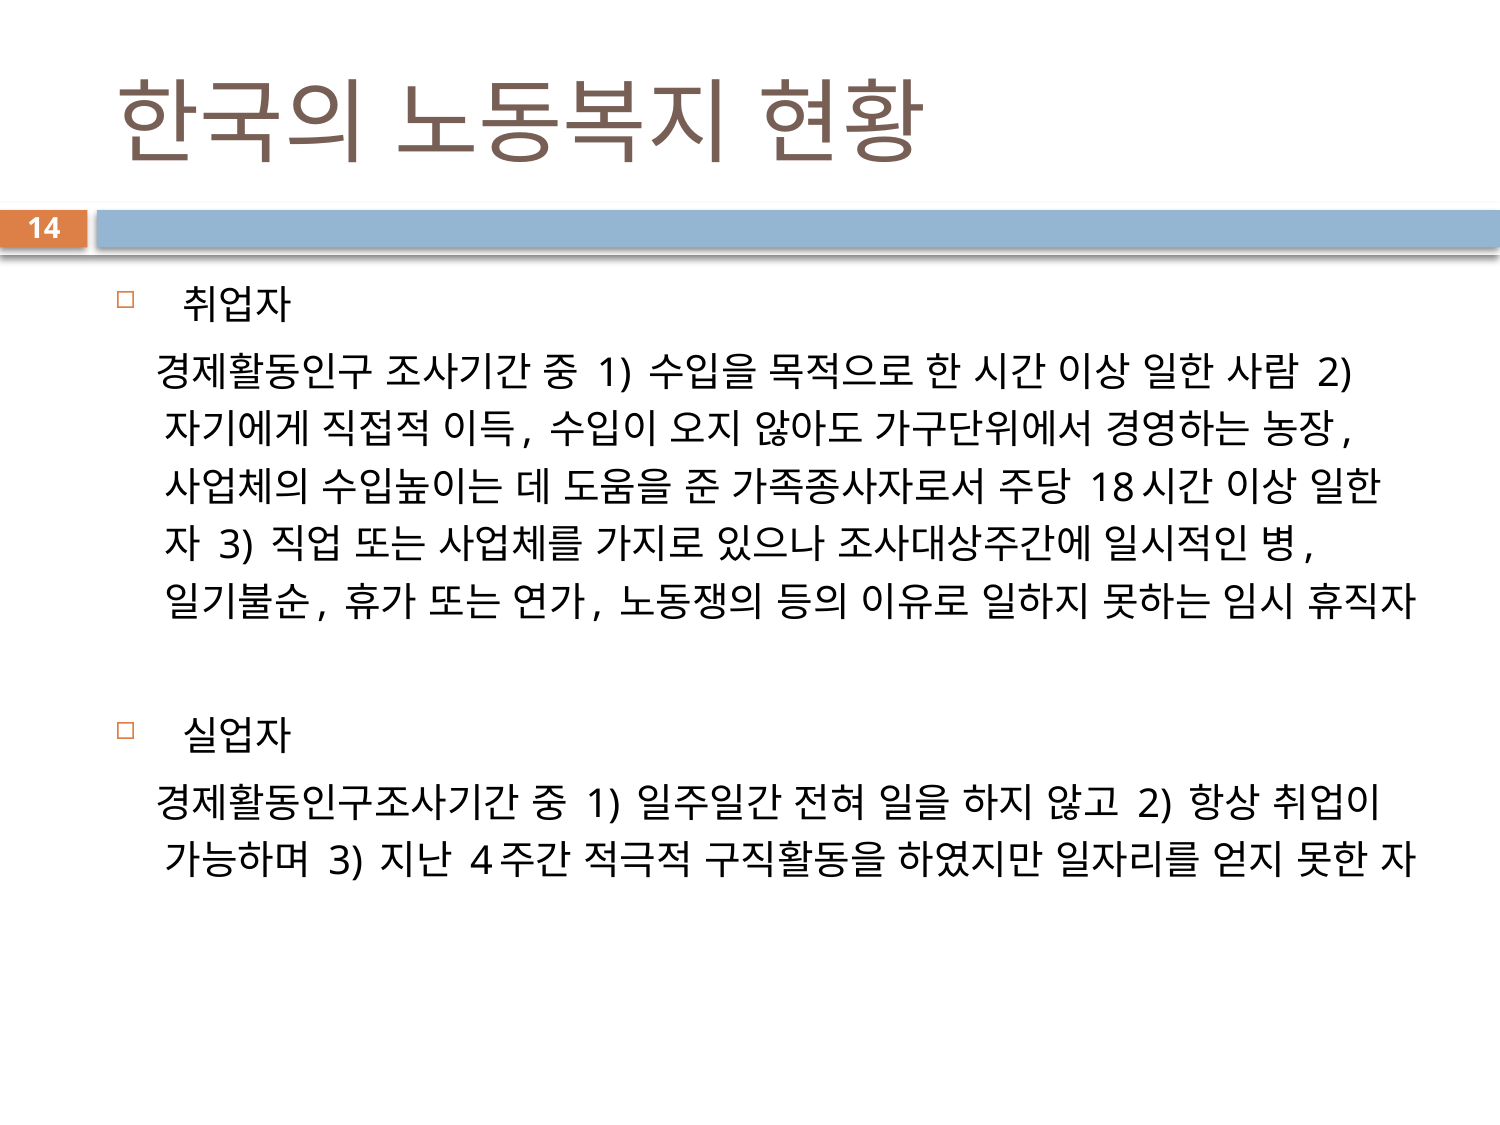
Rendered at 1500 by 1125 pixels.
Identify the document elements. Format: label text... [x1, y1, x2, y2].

title 한국의 노동복지 현황 [100, 37, 1438, 200]
list 취업자 경제활동인구 조사기간 중 1) 수입을 목적으로 한 시간 이상 일한 사람 2) 자기에게 직접적 이득, 수입이 오지 않아도 가구단위에서 경영하는 농장, 사업체의 수입높이는 데 도움을 준 가족종사자로서 주당 18시간 이상 일한 자 3) 직업 또는 사업체를 가지로 있으나 조사대상주간에 일시적인 병, 일기불순, 휴가 또는 연가, 노동쟁의 등의 이유로 일하지 못하는 임시 휴직자 실업자 경제활동인구조사기간 중 1) 일주일간 전혀 일을 하지 않고 2) 항상 취업이 가능하며 3) 지난 4주간 적극적 구직활동을 하였지만 일자리를 얻지 못한 자 [100, 262, 1438, 1000]
slide_number 14 [0, 208, 88, 249]
